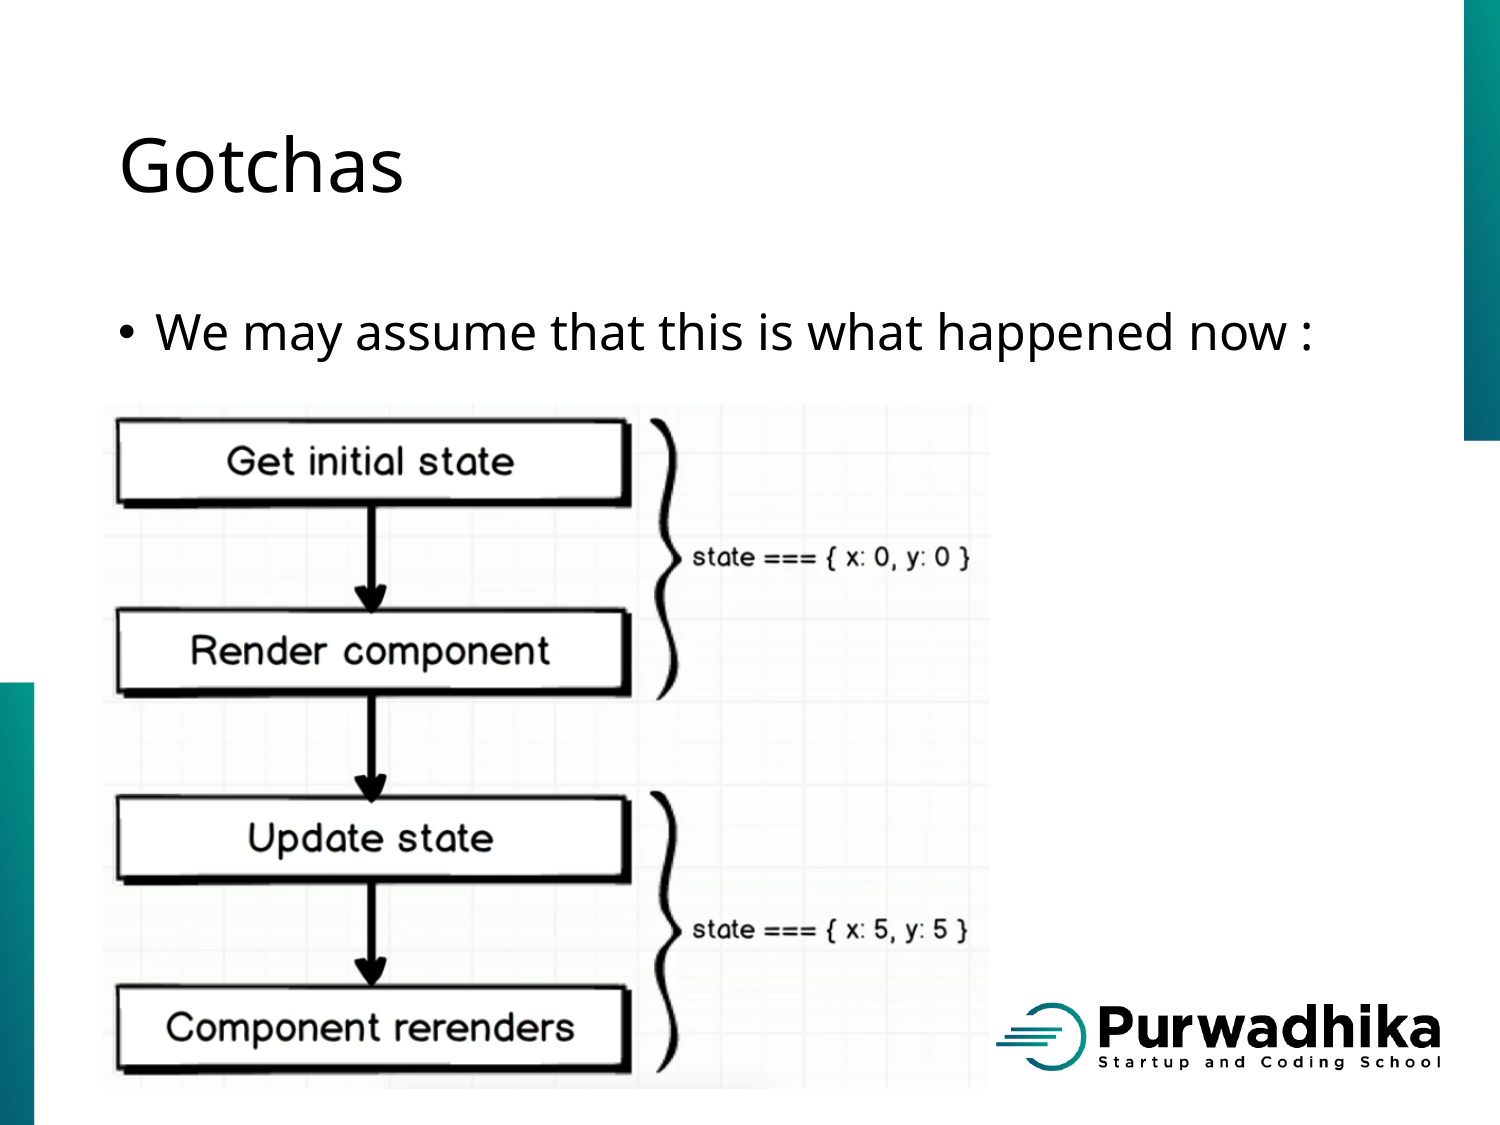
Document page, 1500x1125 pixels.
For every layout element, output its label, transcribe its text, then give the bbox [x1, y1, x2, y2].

title Gotchas [103, 59, 1397, 278]
list We may assume that this is what happened now : [103, 299, 1397, 984]
picture [0, 0, 1500, 1125]
